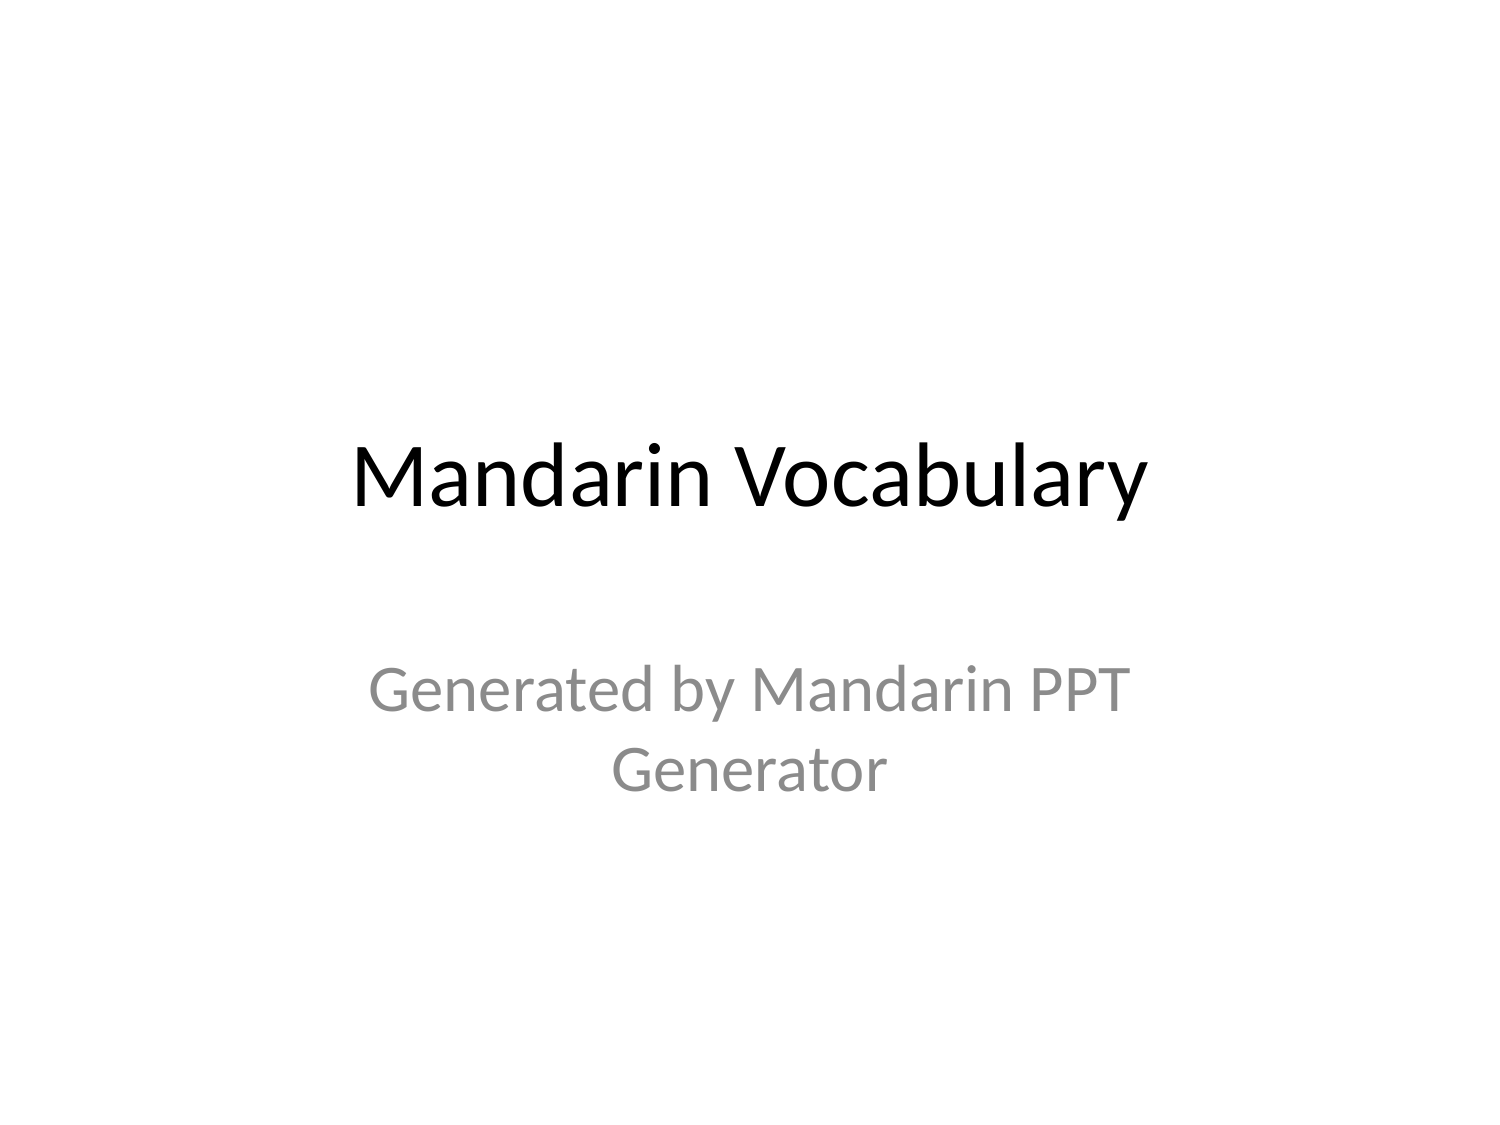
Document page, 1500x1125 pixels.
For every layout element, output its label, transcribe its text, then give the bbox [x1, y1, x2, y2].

subtitle Generated by Mandarin PPT Generator [225, 637, 1275, 925]
title Mandarin Vocabulary [112, 349, 1388, 591]
